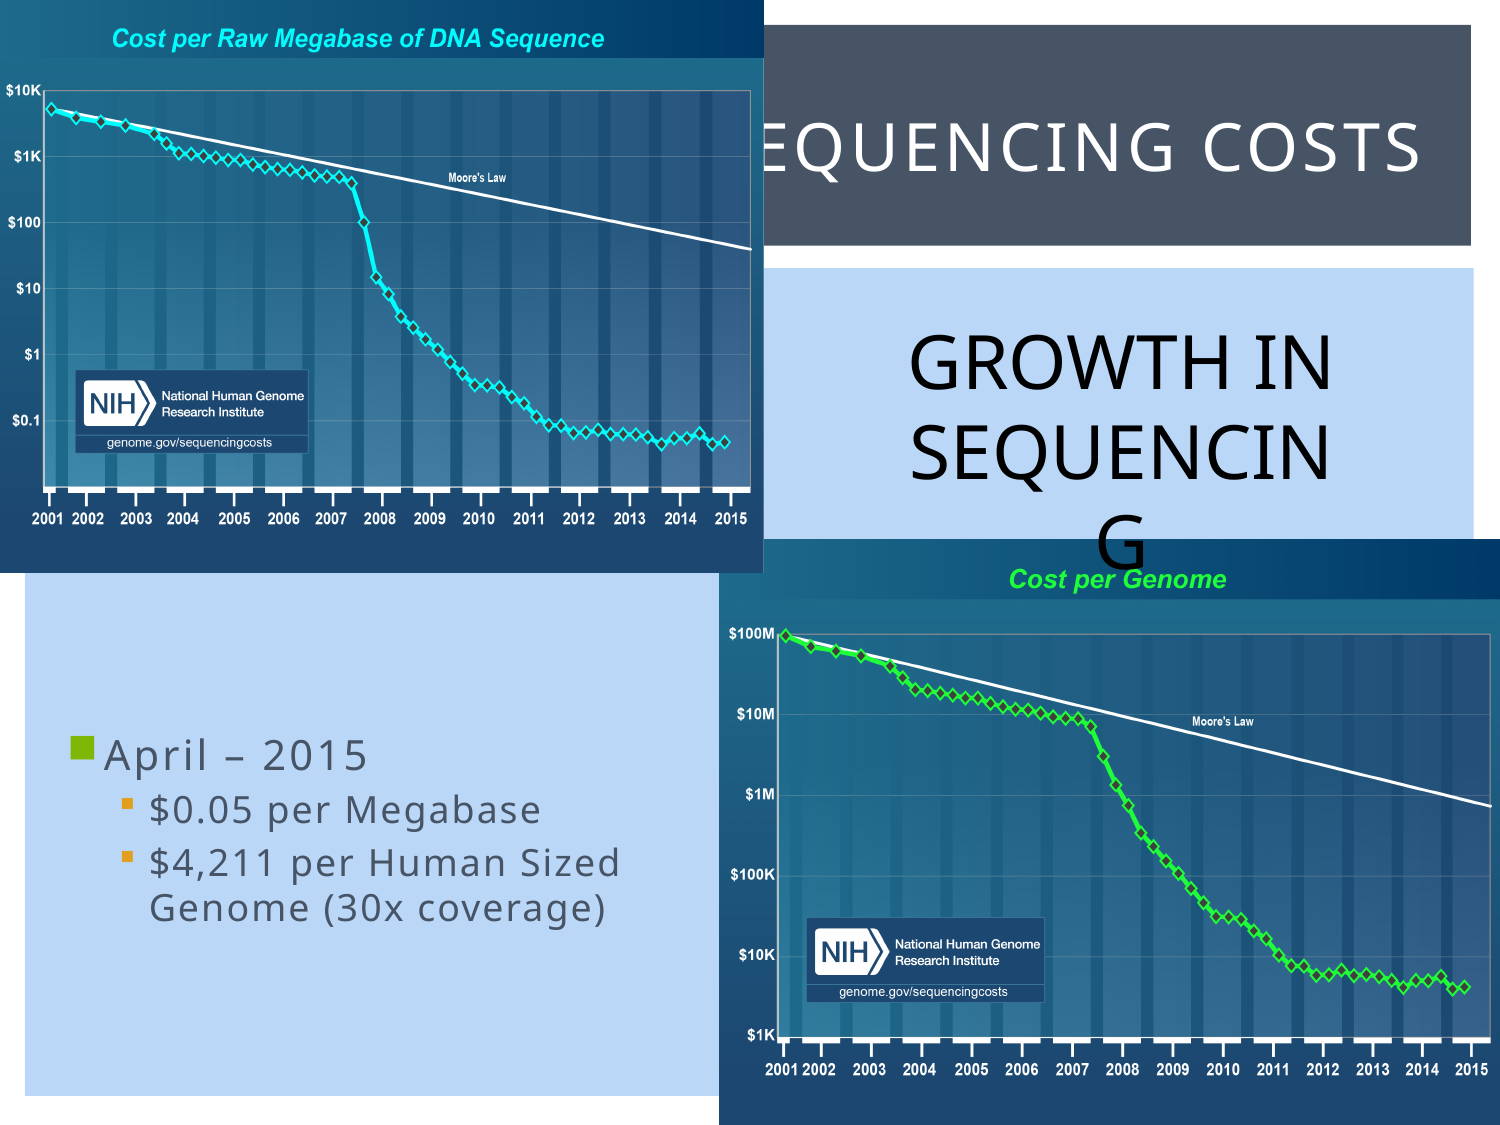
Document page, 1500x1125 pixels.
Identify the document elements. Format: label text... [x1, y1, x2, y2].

text_box GROWTH IN SEQUENCING [879, 306, 1364, 538]
picture [0, 0, 1500, 1125]
list April – 2015 $0.05 per Megabase $4,211 per Human Sized Genome (30x coverage) [43, 721, 714, 963]
title Sequencing Costs [767, 58, 1438, 232]
